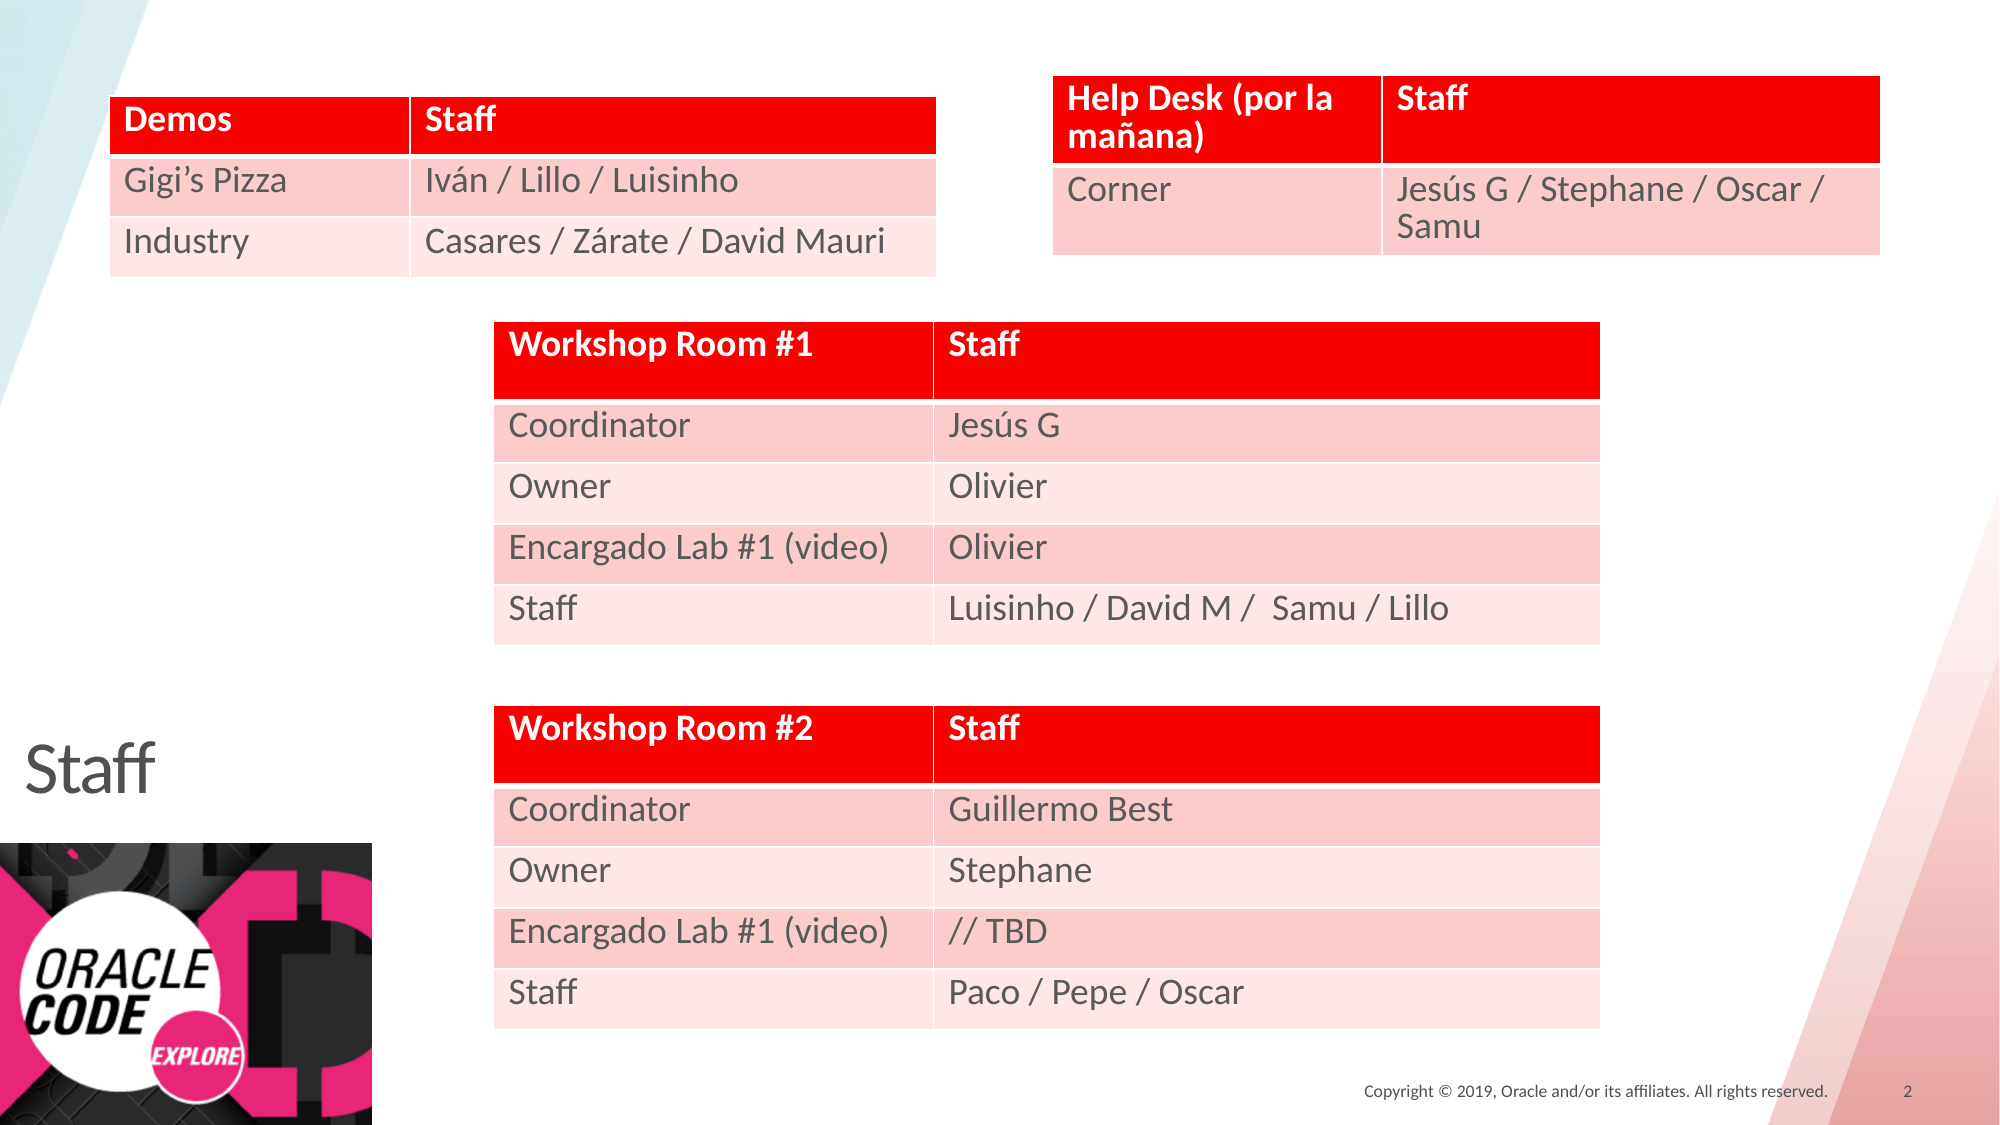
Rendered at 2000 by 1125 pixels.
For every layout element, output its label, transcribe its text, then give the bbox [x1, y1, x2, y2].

footer Copyright © 2019, Oracle and/or its affiliates. All rights reserved. [493, 1075, 1844, 1106]
table_cell Staff [494, 586, 933, 645]
table_header Staff [934, 706, 1600, 783]
picture [0, 843, 372, 1125]
table_cell Jesús G / Stephane / Oscar / Samu [1383, 168, 1880, 255]
table_cell // TBD [934, 909, 1600, 968]
table_header Staff [1383, 76, 1880, 163]
table_header Staff [934, 322, 1600, 399]
slide_number 2 [1849, 1075, 1913, 1106]
table_cell Owner [494, 848, 933, 907]
title Staff [24, 662, 1850, 808]
table_cell Paco / Pepe / Oscar [934, 970, 1600, 1029]
table_cell Owner [494, 464, 933, 523]
table_cell Olivier [934, 525, 1600, 584]
table_header Workshop Room #1 [494, 322, 933, 399]
table_cell Stephane [934, 848, 1600, 907]
table_cell Olivier [934, 464, 1600, 523]
table_cell Jesús G [934, 405, 1600, 462]
table_cell Encargado Lab #1 (video) [494, 909, 933, 968]
table_cell Gigi’s Pizza [110, 159, 409, 216]
table_cell Corner [1053, 168, 1381, 255]
table_cell Casares / Zárate / David Mauri [411, 218, 936, 277]
table_cell Iván / Lillo / Luisinho [411, 159, 936, 216]
table_header Help Desk (por la mañana) [1053, 76, 1381, 163]
table_cell Encargado Lab #1 (video) [494, 525, 933, 584]
table_header Staff [411, 97, 936, 154]
table_cell Staff [494, 970, 933, 1029]
table_cell Coordinator [494, 789, 933, 846]
table_cell Coordinator [494, 405, 933, 462]
table_header Workshop Room #2 [494, 706, 933, 783]
table_cell Luisinho / David M / Samu / Lillo [934, 586, 1600, 645]
table_cell Guillermo Best [934, 789, 1600, 846]
table_cell Industry [110, 218, 409, 277]
table_header Demos [110, 97, 409, 154]
